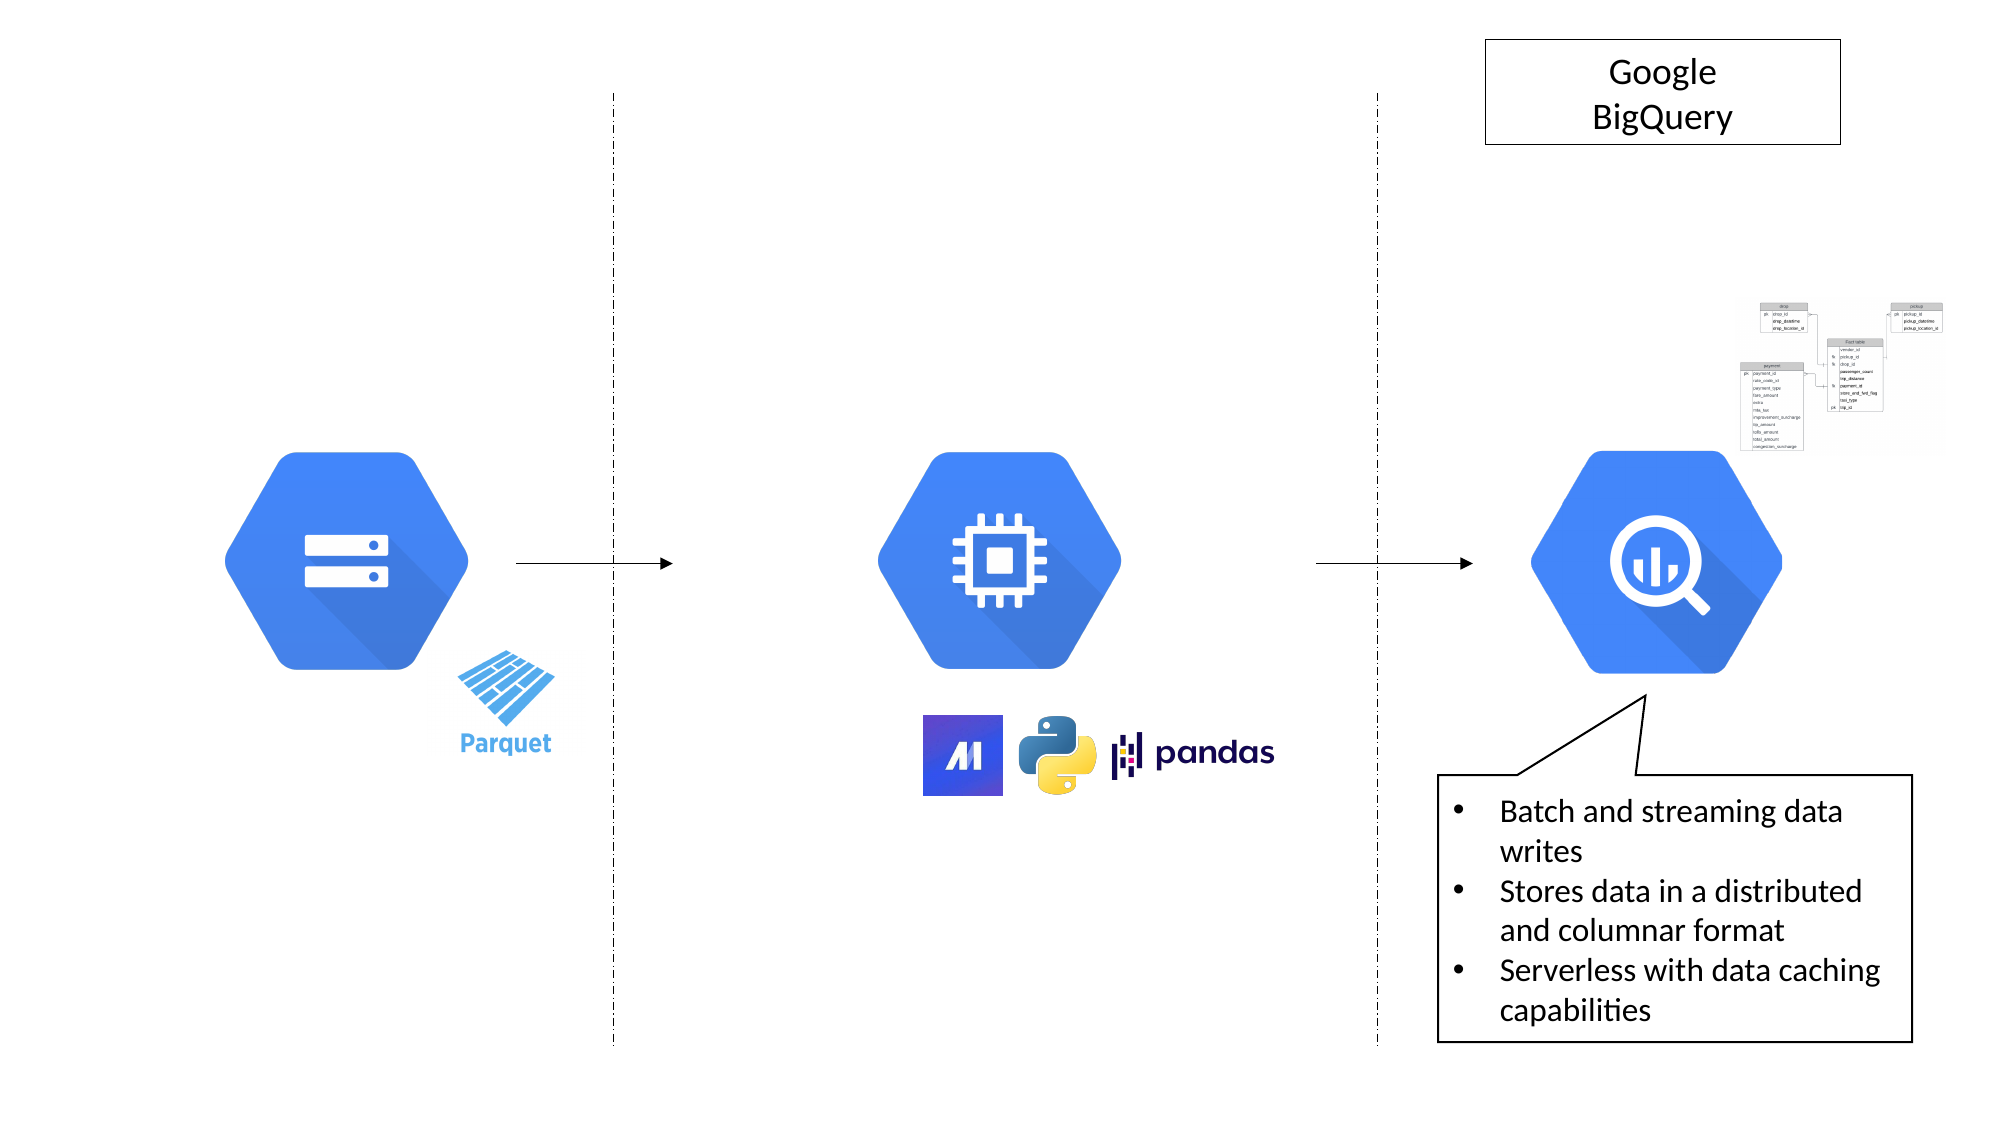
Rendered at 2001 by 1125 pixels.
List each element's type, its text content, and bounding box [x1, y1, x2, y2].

text_box Google BigQuery [1485, 39, 1841, 145]
picture [1531, 297, 1946, 675]
picture [874, 448, 1126, 675]
picture [217, 448, 586, 756]
picture [923, 715, 1003, 796]
text_box Batch and streaming data writes Stores data in a distributed and columnar format Serverless with data caching capabilities [1437, 693, 1914, 1044]
picture [1104, 719, 1282, 792]
picture [1018, 716, 1099, 796]
